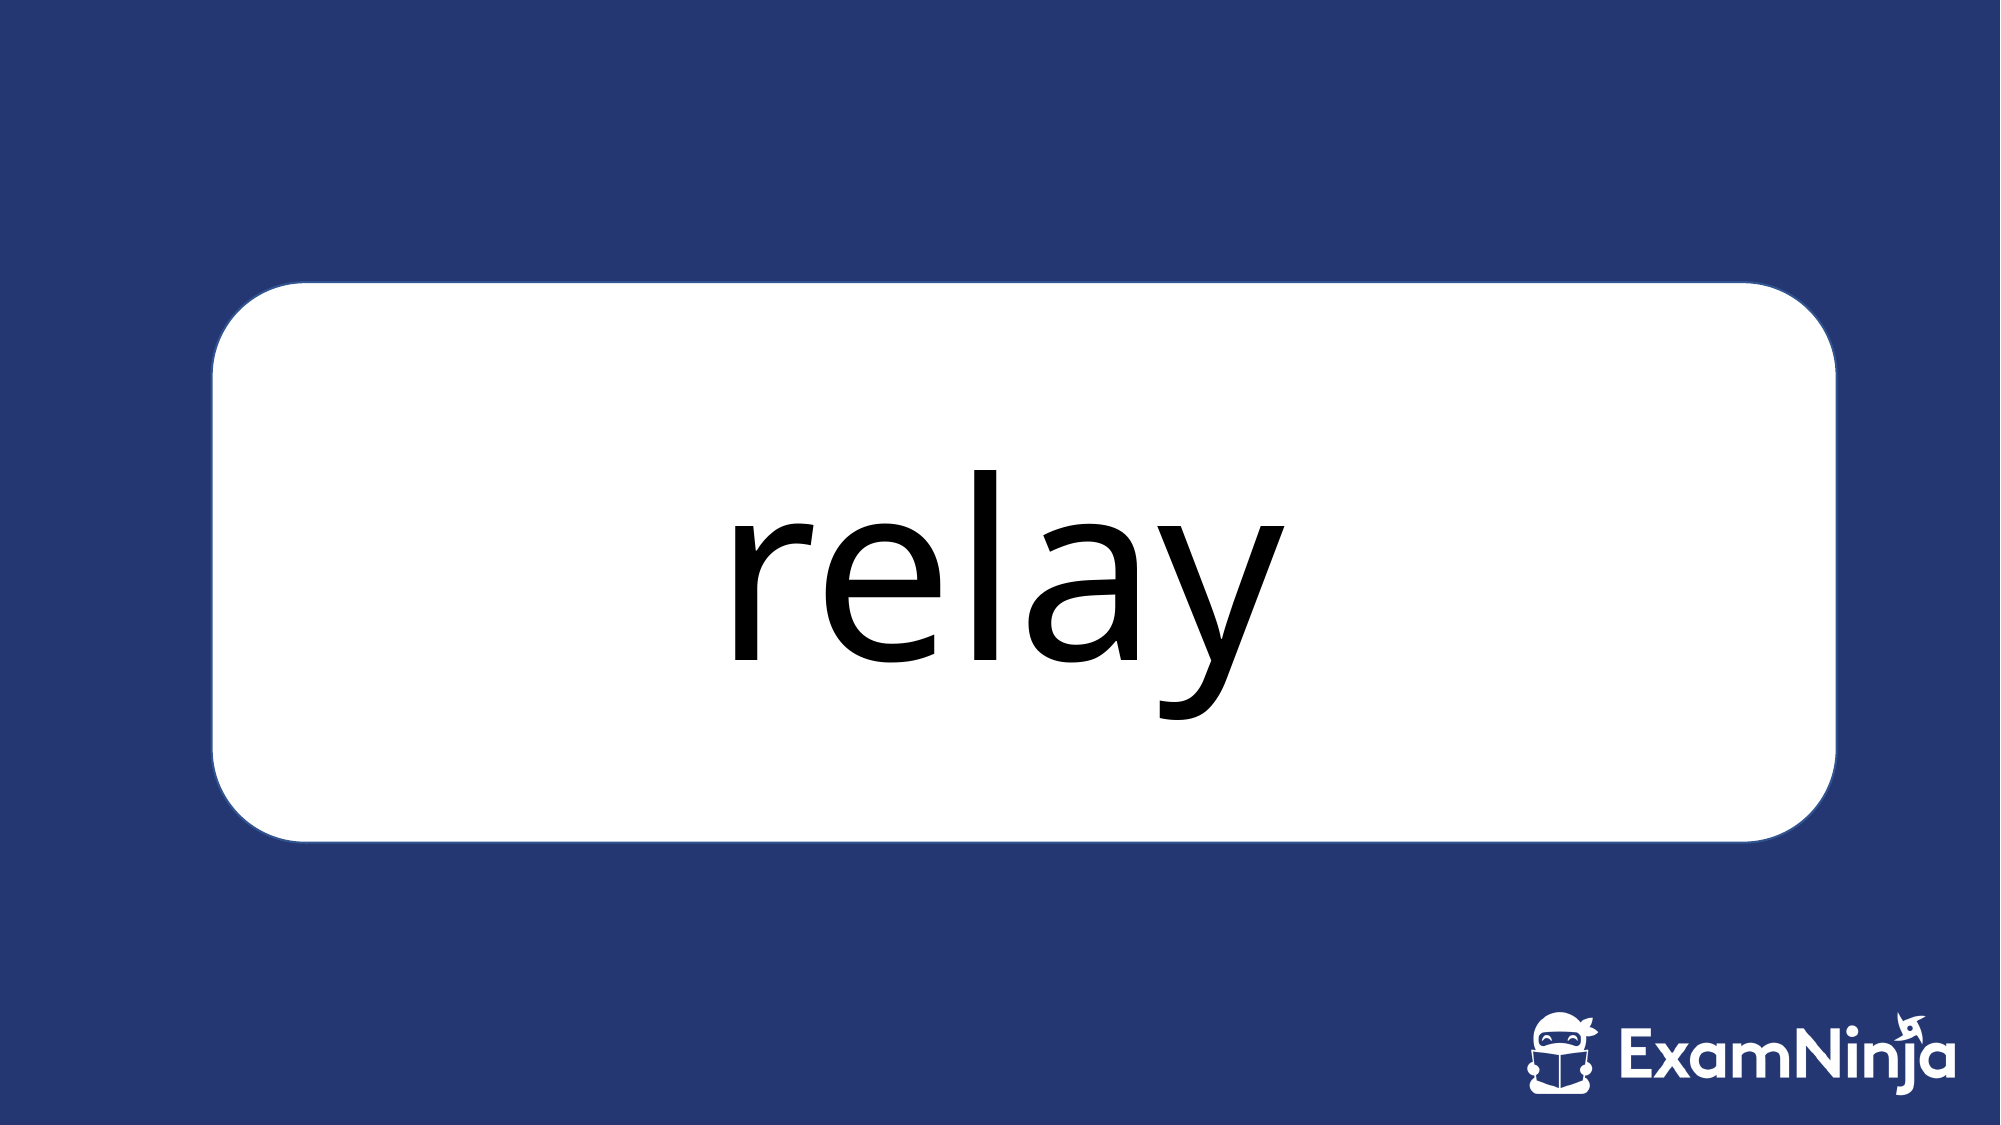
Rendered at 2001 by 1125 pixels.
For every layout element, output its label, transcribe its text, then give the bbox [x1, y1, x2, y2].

picture [1501, 1003, 1979, 1102]
text_box [210, 281, 1838, 403]
text_box [210, 719, 1838, 844]
text_box relay [143, 403, 1857, 719]
